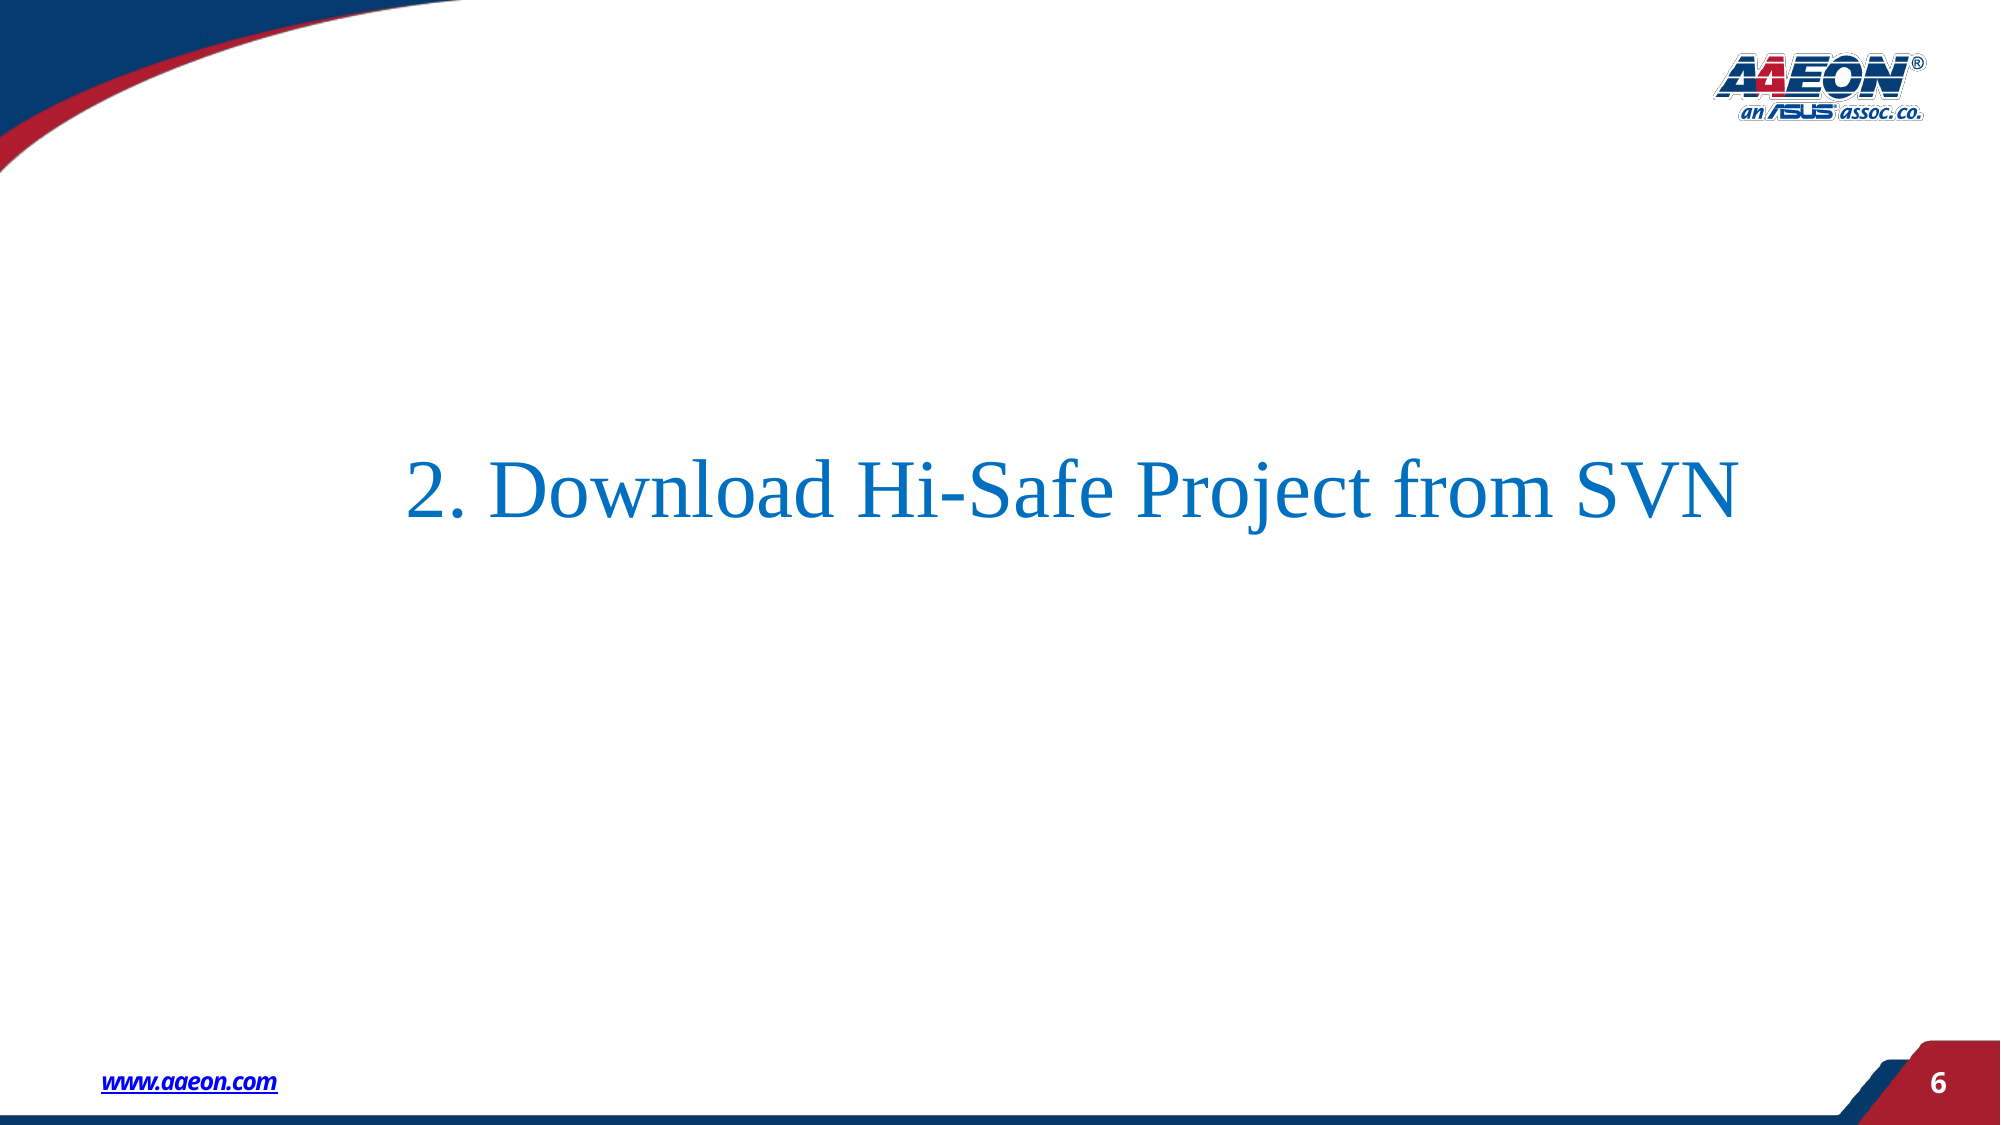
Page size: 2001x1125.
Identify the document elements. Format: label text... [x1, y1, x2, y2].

slide_number 6 [1926, 1074, 1964, 1108]
title 2. Download Hi-Safe Project from SVN [405, 408, 1813, 623]
picture [0, 0, 2000, 1125]
text_box www.aaeon.com [99, 1073, 281, 1100]
